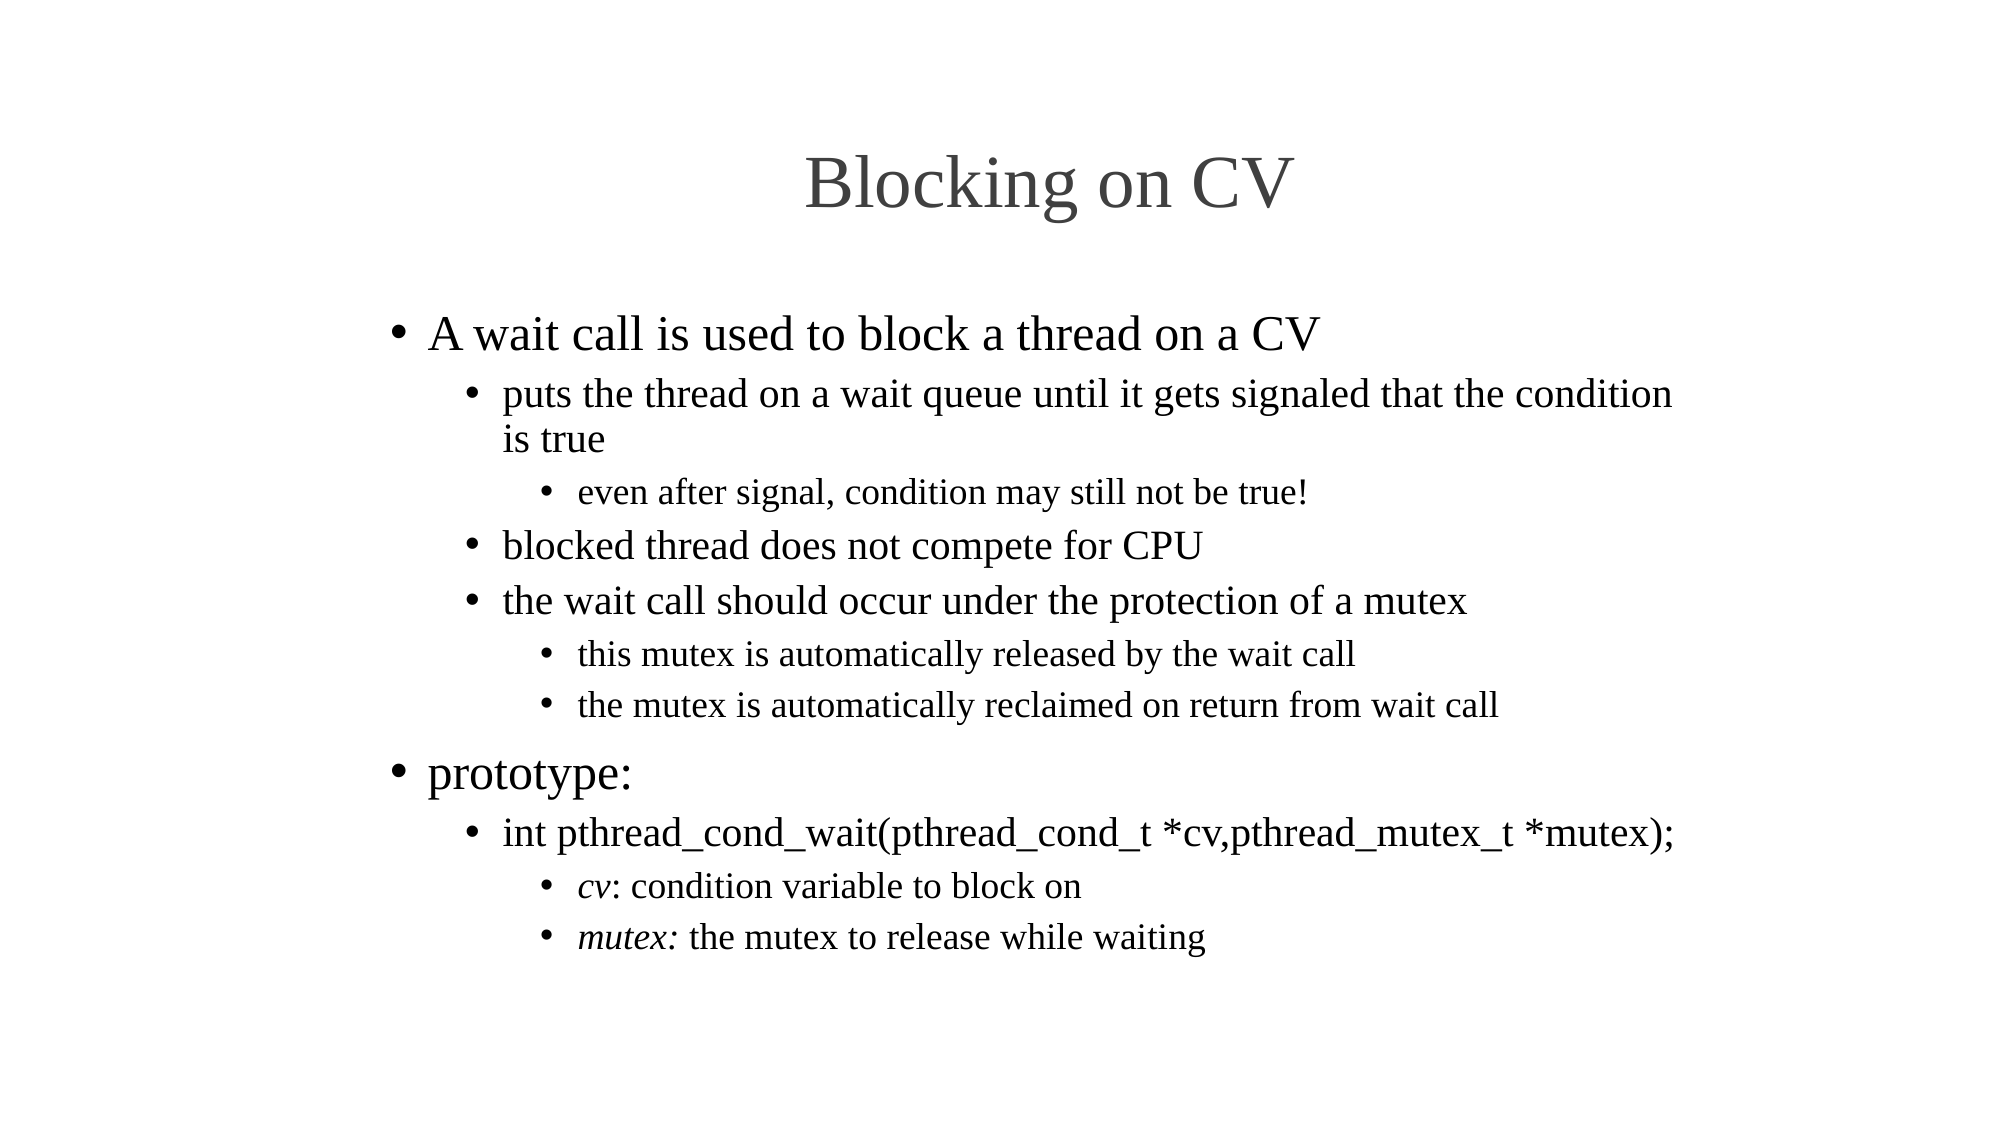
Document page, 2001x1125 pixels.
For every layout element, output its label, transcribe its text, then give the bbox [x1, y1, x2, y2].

list A wait call is used to block a thread on a CV puts the thread on a wait queue until it gets signaled that the condition is true even after signal, condition may still not be true! blocked thread does not compete for CPU the wait call should occur under the protection of a mutex this mutex is automatically released by the wait call the mutex is automatically reclaimed on return from wait call prototype: int pthread_cond_wait(pthread_cond_t *cv,pthread_mutex_t *mutex); cv: condition variable to block on mutex: the mutex to release while waiting [375, 299, 1725, 1063]
title Blocking on CV [375, 99, 1725, 268]
